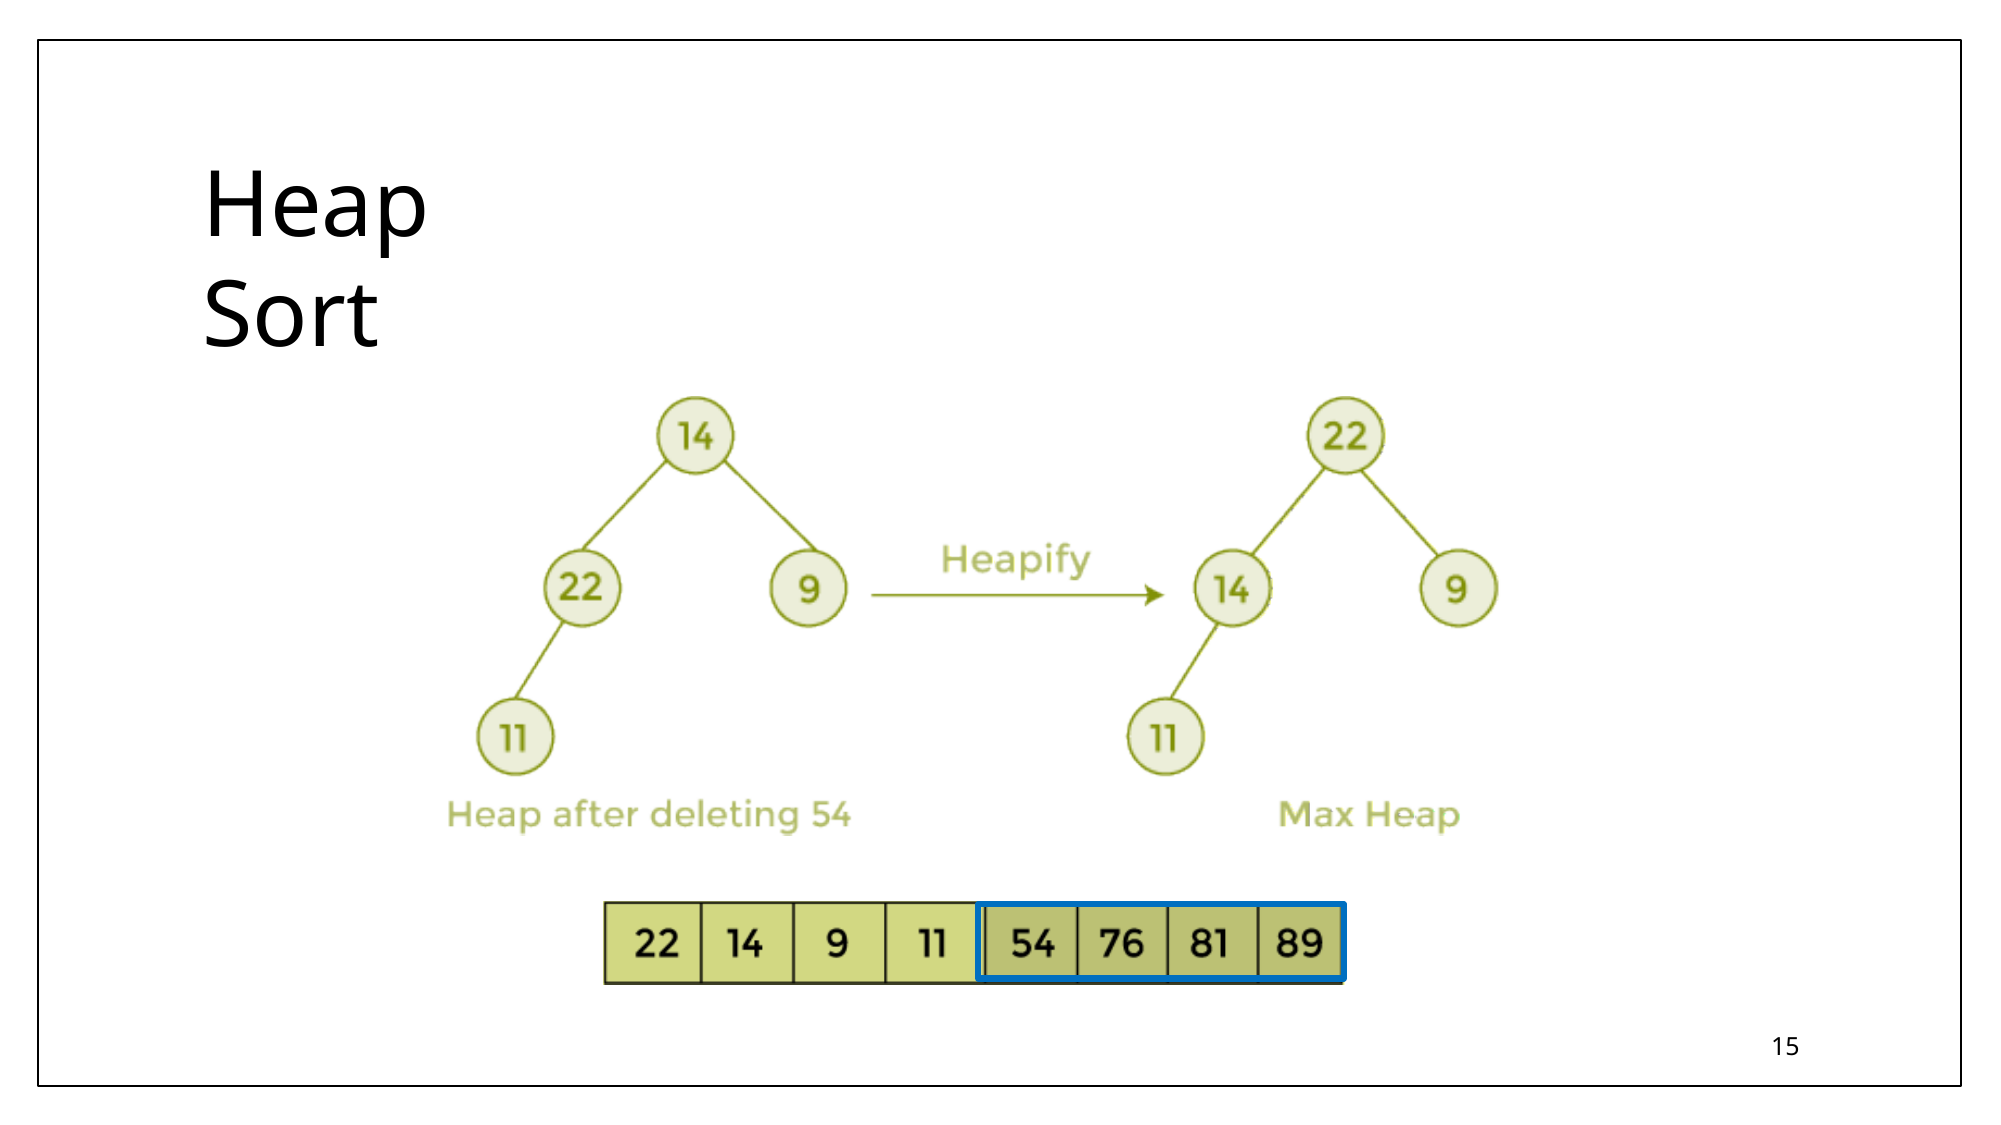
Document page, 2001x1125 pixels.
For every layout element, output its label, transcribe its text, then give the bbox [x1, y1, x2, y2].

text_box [603, 900, 1348, 985]
slide_number 15 [1764, 1038, 1802, 1125]
title Heap Sort [200, 142, 583, 365]
picture [447, 396, 1501, 836]
